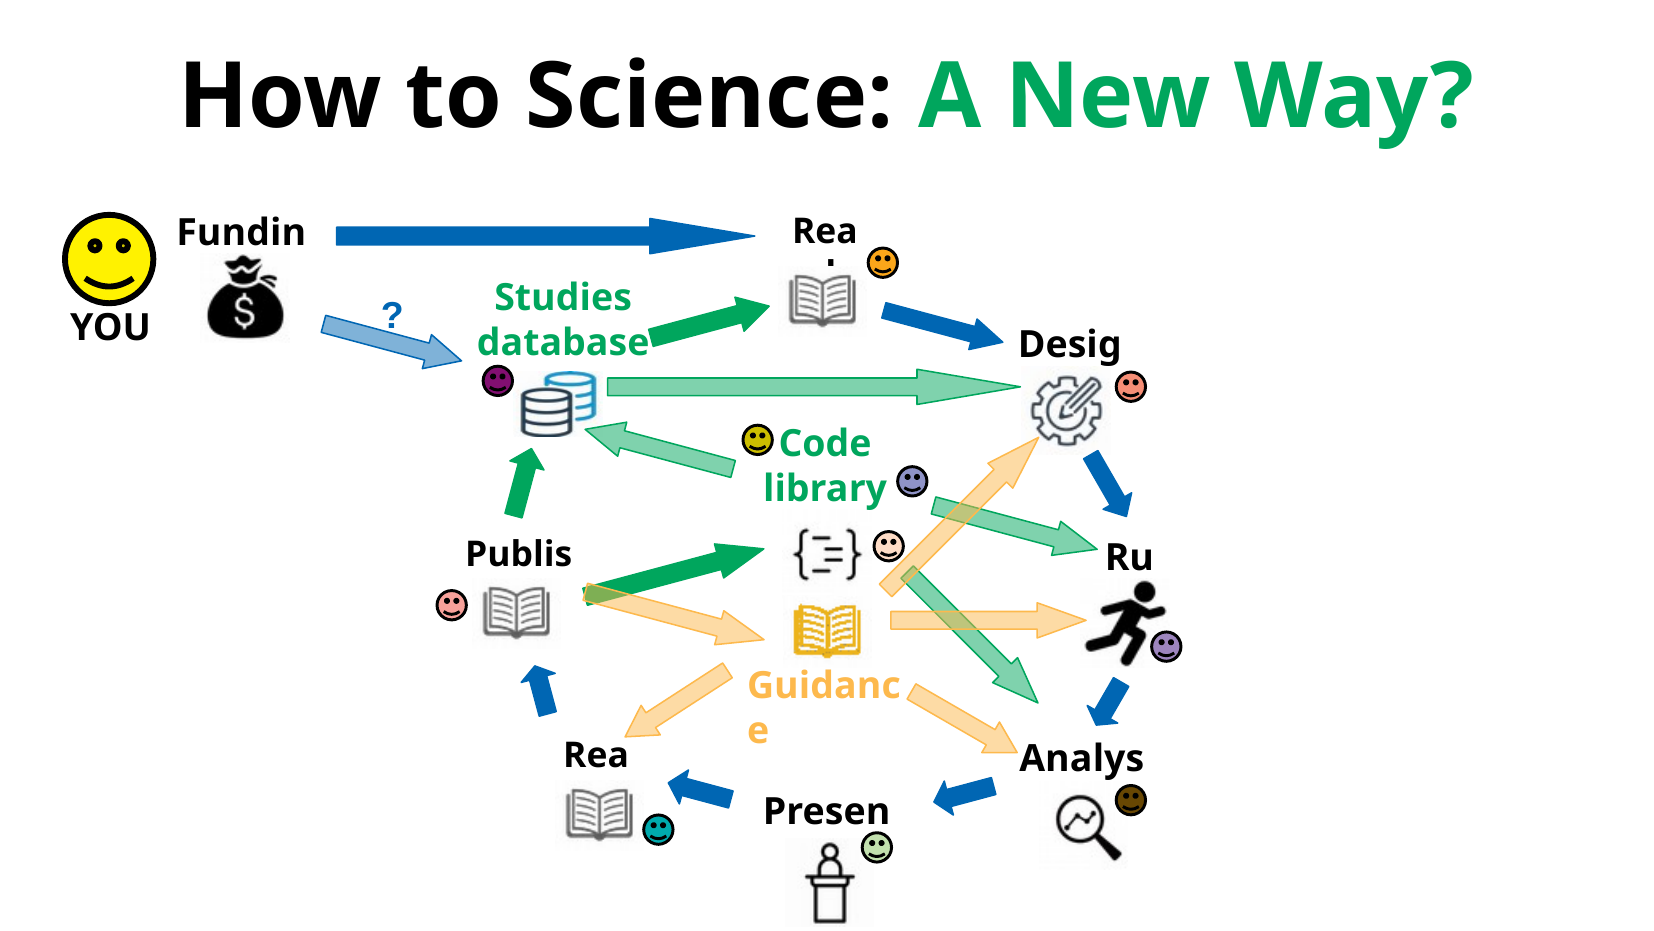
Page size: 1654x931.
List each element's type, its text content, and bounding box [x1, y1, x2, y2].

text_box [469, 345, 668, 364]
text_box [336, 200, 898, 337]
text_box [881, 310, 1144, 364]
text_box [436, 365, 1182, 863]
text_box [64, 214, 154, 295]
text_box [159, 200, 324, 343]
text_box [743, 871, 995, 928]
text_box How to Science: A New Way? [82, 13, 1571, 169]
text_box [320, 283, 465, 361]
text_box YOU [55, 295, 167, 363]
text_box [732, 596, 922, 721]
